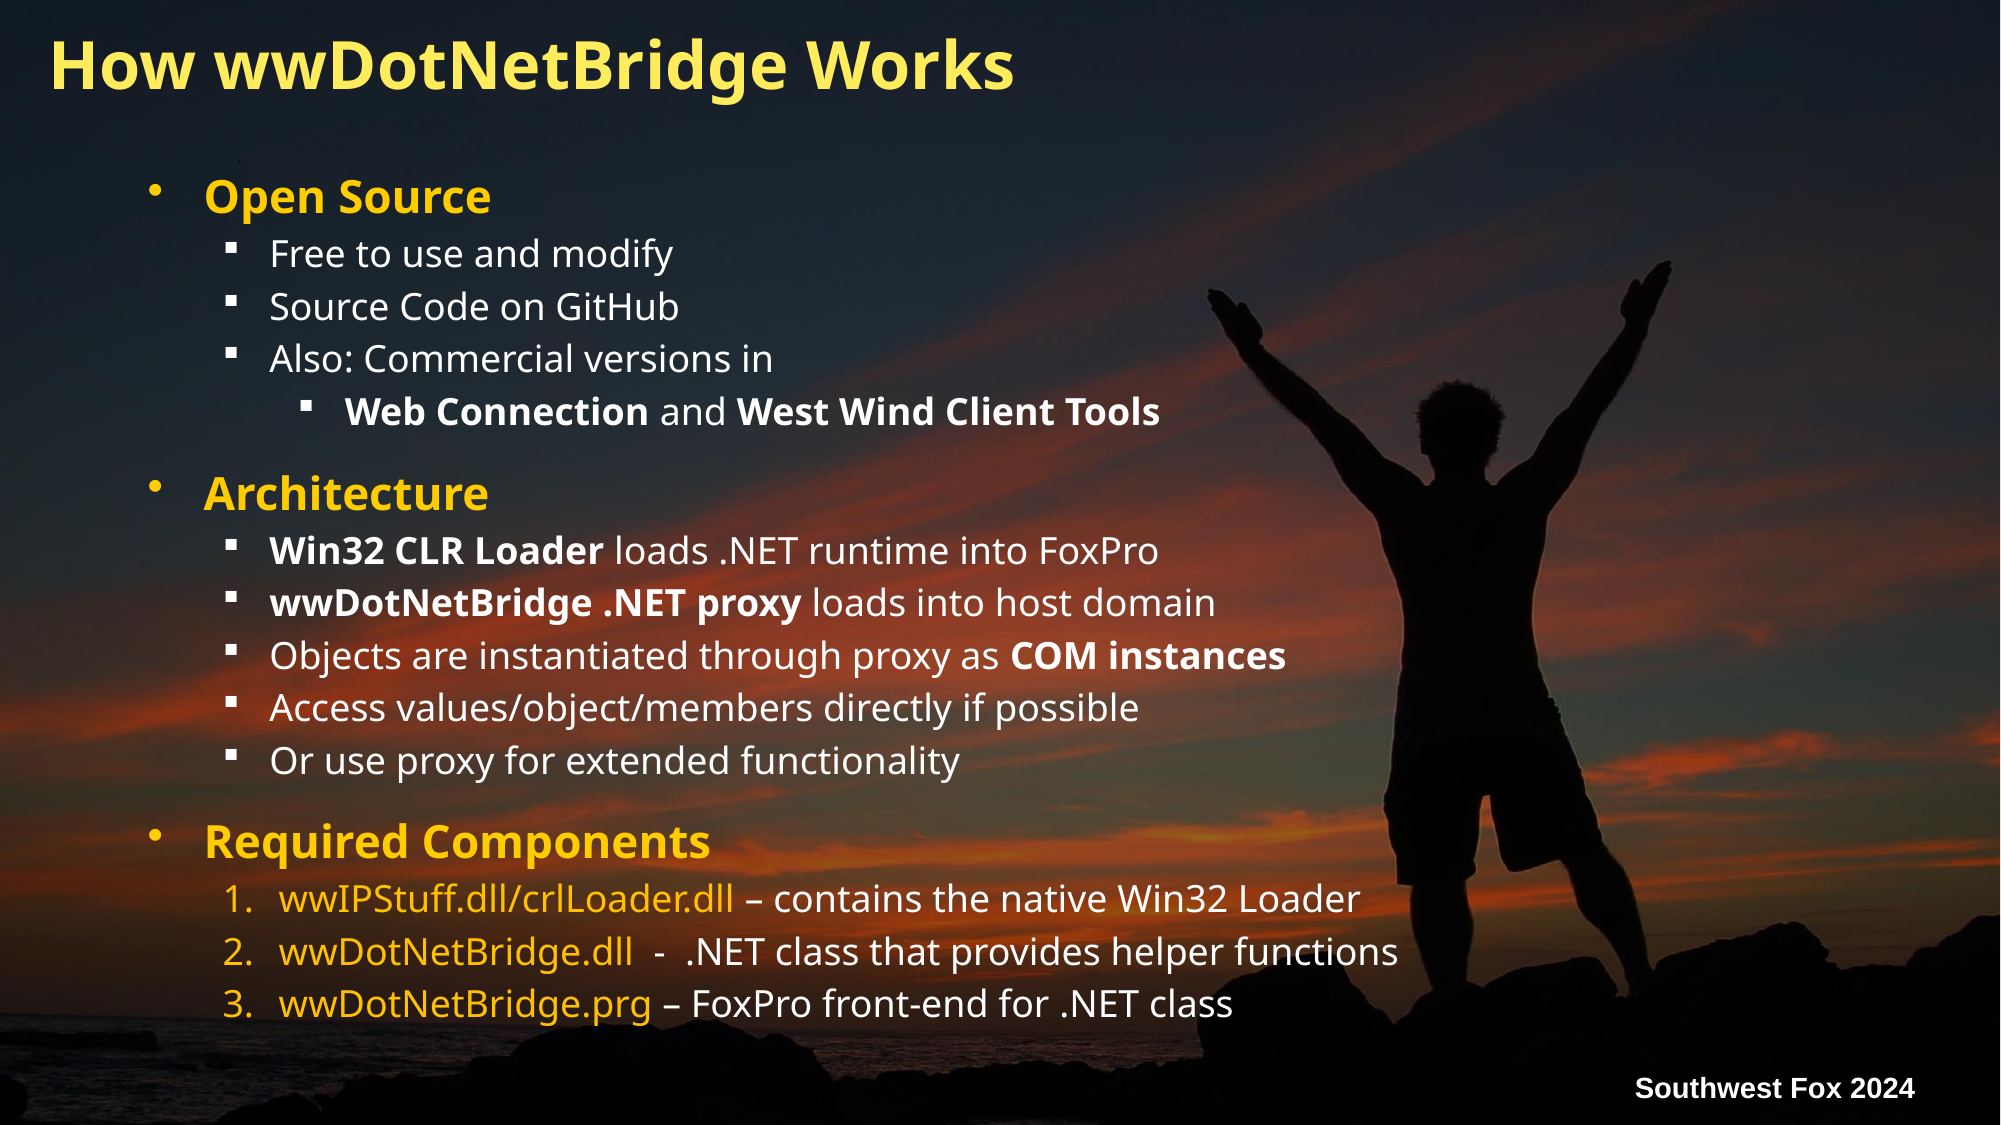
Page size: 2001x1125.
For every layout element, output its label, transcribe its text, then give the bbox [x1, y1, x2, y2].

picture [0, 0, 2001, 1125]
list Open Source Free to use and modify Source Code on GitHub Also: Commercial versions in Web Connection and West Wind Client Tools Architecture Win32 CLR Loader loads .NET runtime into FoxPro wwDotNetBridge .NET proxy loads into host domain Objects are instantiated through proxy as COM instances Access values/object/members directly if possible Or use proxy for extended functionality Required Components wwIPStuff.dll/crlLoader.dll – contains the native Win32 Loader wwDotNetBridge.dll - .NET class that provides helper functions wwDotNetBridge.prg – FoxPro front-end for .NET class [125, 149, 1538, 938]
title How wwDotNetBridge Works [33, 24, 1734, 100]
